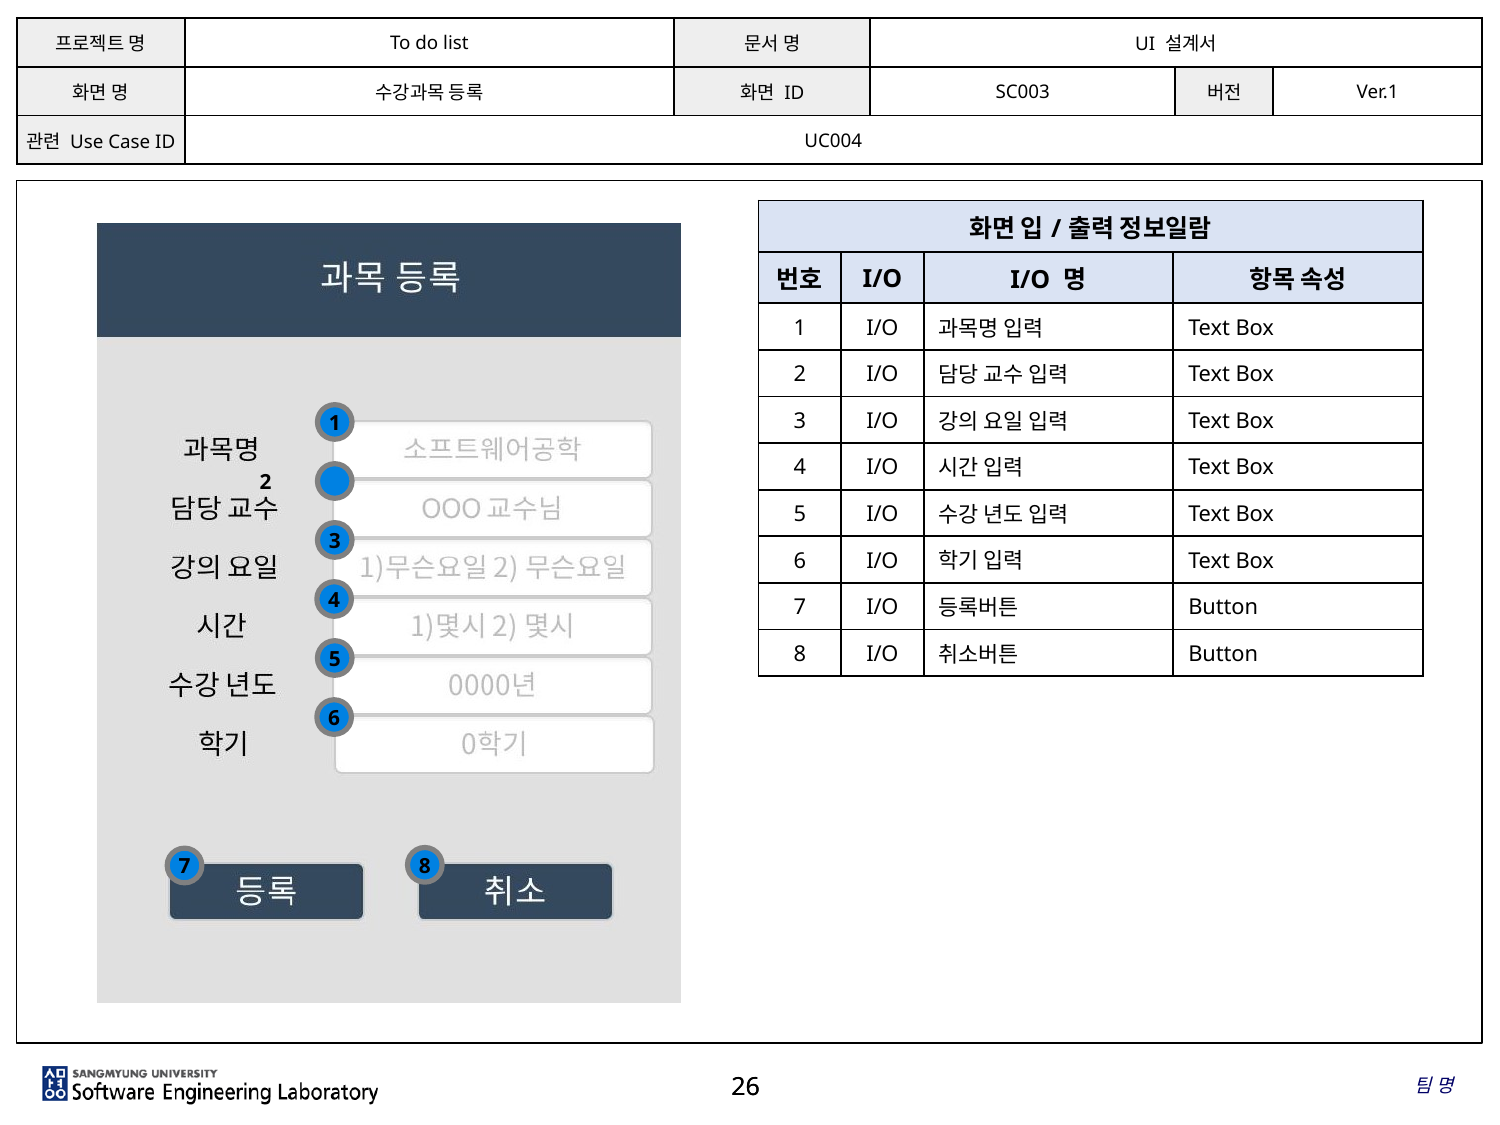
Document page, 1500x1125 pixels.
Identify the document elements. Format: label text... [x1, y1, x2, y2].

table_cell 버전 [1176, 68, 1272, 115]
table_cell 5 [759, 491, 840, 535]
table_cell Text Box [1174, 537, 1422, 582]
table_cell 7 [759, 584, 840, 629]
table_cell 과목명 입력 [925, 304, 1172, 349]
table_cell 화면 ID [675, 68, 869, 115]
table_cell I/O [842, 397, 923, 442]
table_cell I/O [842, 304, 923, 349]
table_cell 수강과목 등록 [186, 68, 673, 115]
table_cell 2 [759, 351, 840, 396]
table_cell 3 [759, 397, 840, 442]
table_cell Text Box [1174, 351, 1422, 396]
table_cell 4 [759, 444, 840, 489]
table_cell Button [1174, 584, 1422, 629]
table_header 문서 명 [675, 19, 869, 66]
table_cell 강의 요일 입력 [925, 397, 1172, 442]
table_cell I/O [842, 351, 923, 396]
table_cell I/O [842, 491, 923, 535]
table_cell 시간 입력 [925, 444, 1172, 489]
table_cell 취소버튼 [925, 630, 1172, 675]
table_cell I/O 명 [925, 253, 1172, 302]
table_cell 담당 교수 입력 [925, 351, 1172, 396]
footer 팀 명 [994, 1060, 1454, 1110]
picture [42, 1066, 382, 1106]
table_cell 화면 명 [18, 68, 184, 115]
table_cell 8 [759, 630, 840, 675]
table_cell 등록버튼 [925, 584, 1172, 629]
picture [96, 223, 681, 1004]
table_cell Text Box [1174, 397, 1422, 442]
table_cell 항목 속성 [1174, 253, 1422, 302]
table_cell Text Box [1174, 304, 1422, 349]
table_header To do list [186, 19, 673, 66]
table_cell Text Box [1174, 444, 1422, 489]
table_header 화면 입/출력 정보일람 [759, 201, 1422, 251]
table_cell I/O [842, 253, 923, 302]
table_cell Text Box [1174, 491, 1422, 535]
table_cell 6 [759, 537, 840, 582]
table_header UI 설계서 [871, 19, 1481, 66]
table_cell I/O [842, 584, 923, 629]
table_cell 번호 [759, 253, 840, 302]
table_cell I/O [842, 537, 923, 582]
table_cell Ver.1 [1274, 68, 1481, 115]
table_cell 학기 입력 [925, 537, 1172, 582]
table_cell I/O [842, 444, 923, 489]
table_header 프로젝트 명 [18, 19, 184, 66]
table_cell 수강 년도 입력 [925, 491, 1172, 535]
table_cell Button [1174, 630, 1422, 675]
table_cell 관련 Use Case ID [18, 116, 184, 163]
table_cell UC004 [186, 116, 1481, 163]
table_cell SC003 [871, 68, 1174, 115]
table_cell 1 [759, 304, 840, 349]
table_cell I/O [842, 630, 923, 675]
